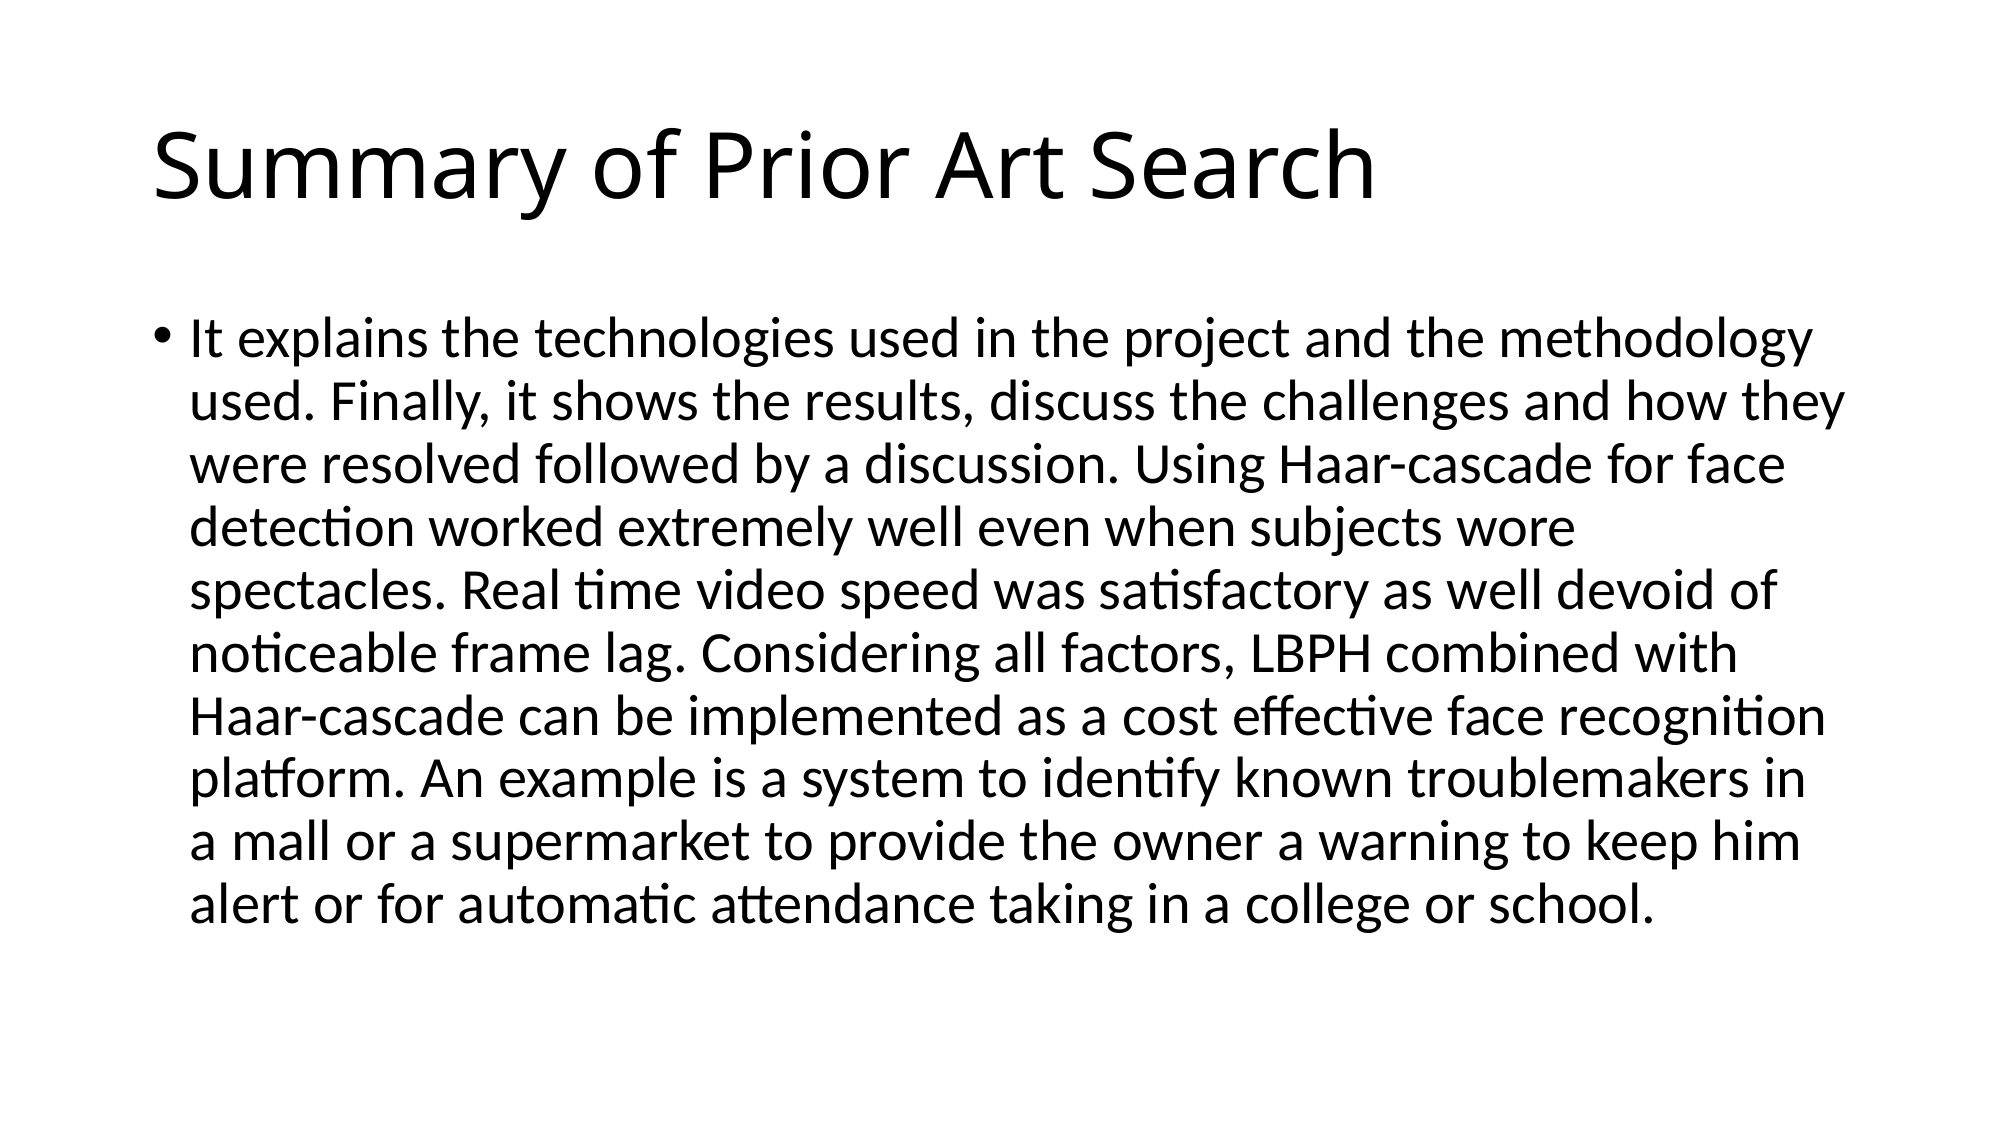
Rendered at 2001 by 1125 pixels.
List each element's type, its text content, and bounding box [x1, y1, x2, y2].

title Summary of Prior Art Search [137, 59, 1863, 278]
list It explains the technologies used in the project and the methodology used. Finally, it shows the results, discuss the challenges and how they were resolved followed by a discussion. Using Haar-cascade for face detection worked extremely well even when subjects wore spectacles. Real time video speed was satisfactory as well devoid of noticeable frame lag. Considering all factors, LBPH combined with Haar-cascade can be implemented as a cost eﬀective face recognition platform. An example is a system to identify known troublemakers in a mall or a supermarket to provide the owner a warning to keep him alert or for automatic attendance taking in a college or school. [137, 299, 1863, 1014]
